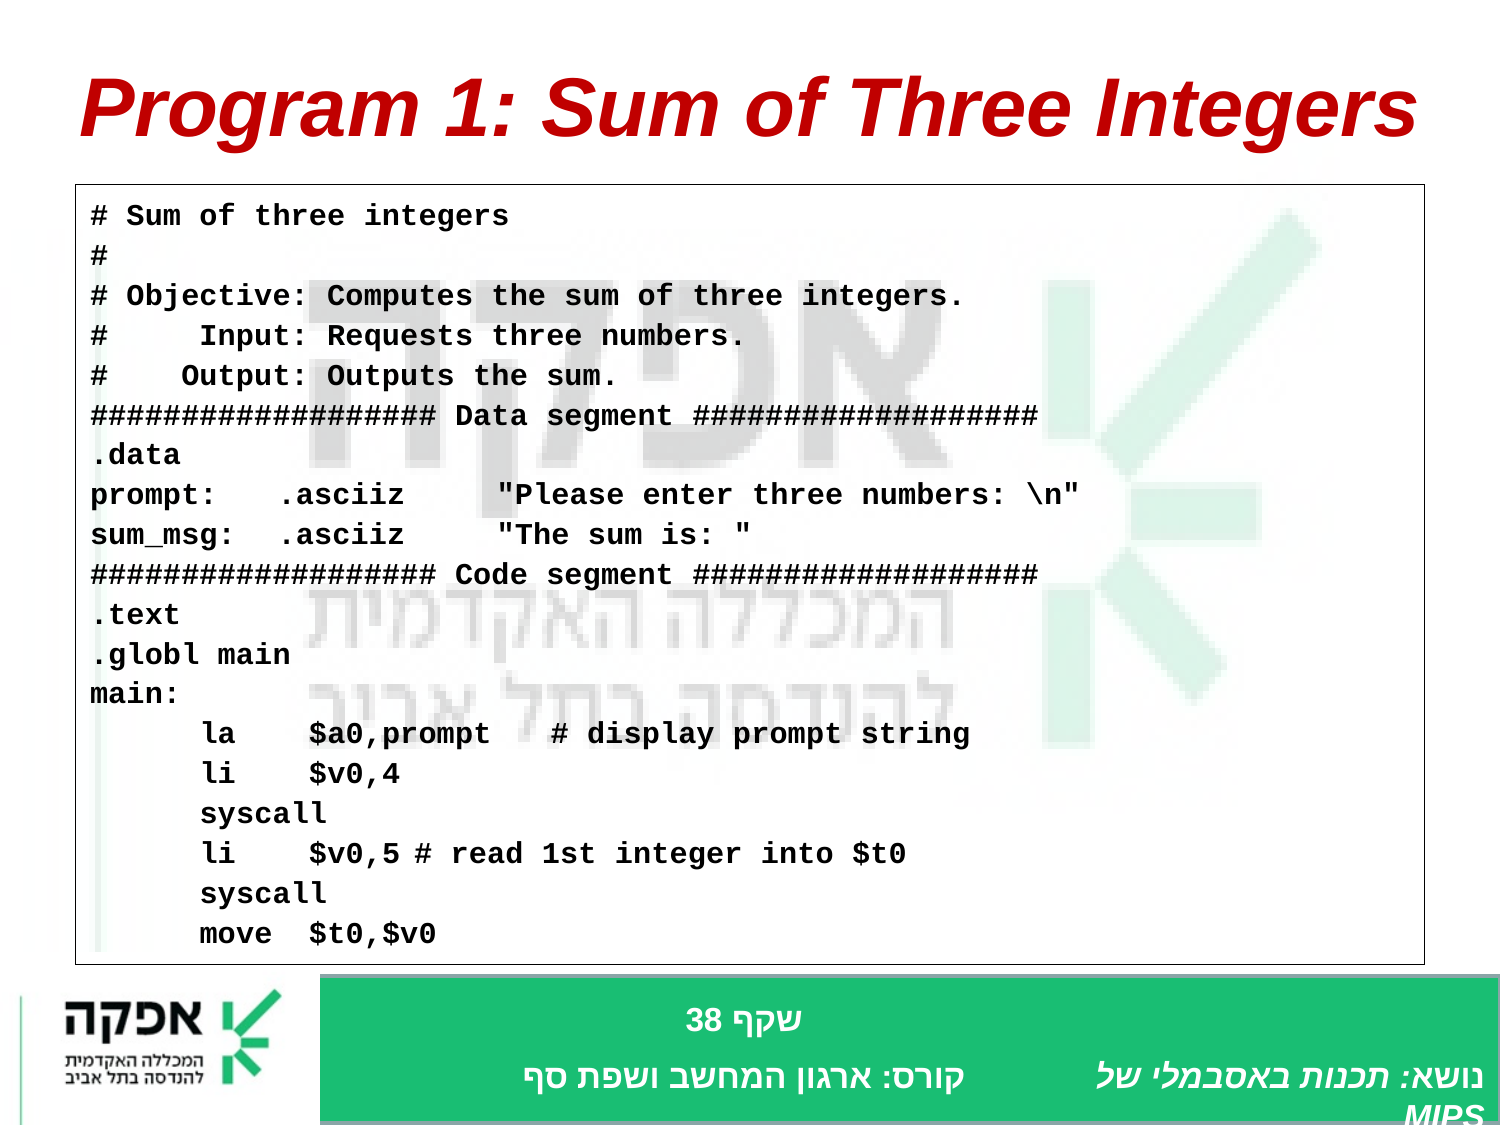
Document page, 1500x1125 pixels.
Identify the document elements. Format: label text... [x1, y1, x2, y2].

title Program 1: Sum of Three Integers [0, 44, 1500, 162]
slide_number נושא: תכנות באסבמלי של MIPS [1023, 990, 1500, 1107]
footer שקף 38 קורס: ארגון המחשב ושפת סף [466, 990, 1023, 1107]
list # Sum of three integers # # Objective: Computes the sum of three integers. # Input: Requests three numbers. # Output: Outputs the sum. ################### Data segment ################### .data prompt: .asciiz "Please enter three numbers: \n" sum_msg: .asciiz "The sum is: " ################### Code segment ################### .text .globl main main: la $a0,prompt # display prompt string li $v0,4 syscall li $v0,5 # read 1st integer into $t0 syscall move $t0,$v0 [75, 184, 1425, 965]
picture [0, 952, 320, 1125]
